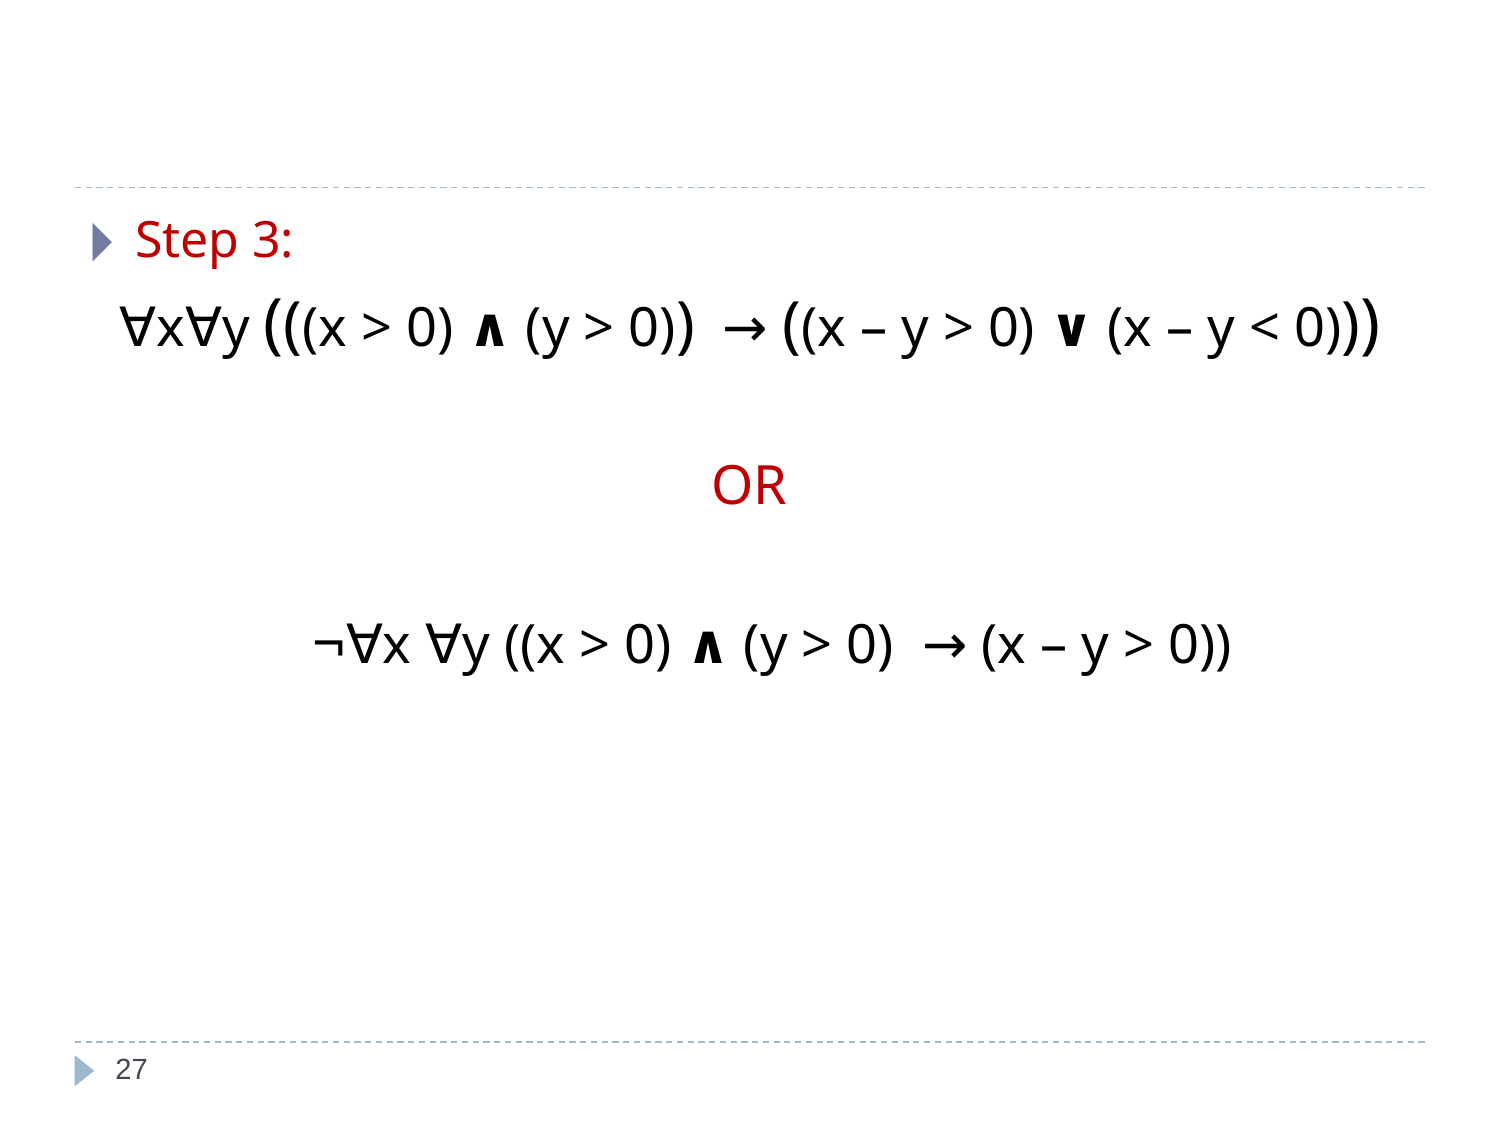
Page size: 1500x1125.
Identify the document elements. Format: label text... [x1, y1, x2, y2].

slide_number ‹#› [100, 1042, 426, 1103]
list Step 3: ∀x∀y (((x > 0) ∧ (y > 0)) → ((x – y > 0) ∨ (x – y < 0))) OR ¬∀x ∀y ((x > 0) ∧ (y > 0) → (x – y > 0)) [75, 200, 1425, 1010]
